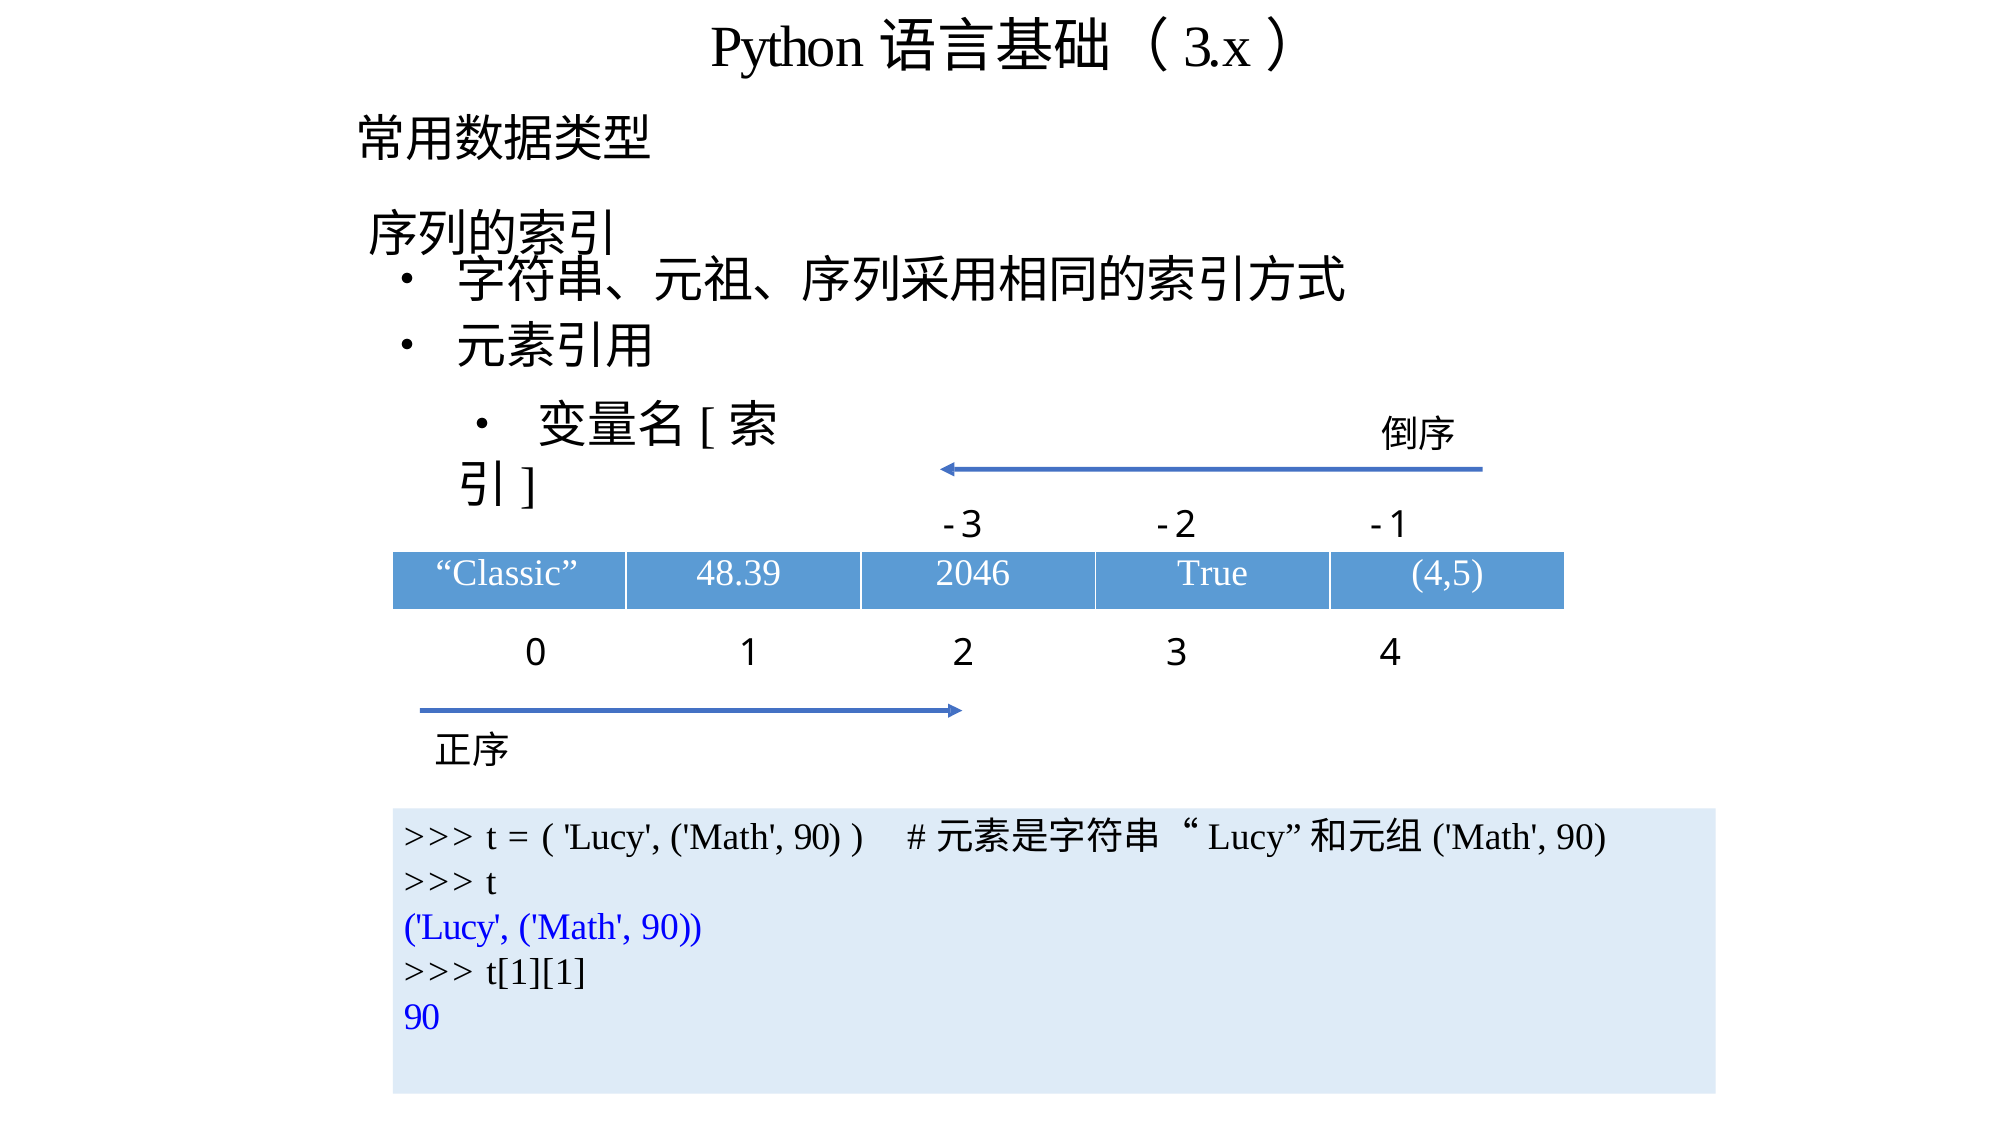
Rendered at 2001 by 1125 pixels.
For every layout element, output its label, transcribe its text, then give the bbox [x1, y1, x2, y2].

title 序列的索引 [366, 175, 1634, 288]
text_box -3 [940, 499, 984, 548]
text_box 倒序 [1379, 410, 1459, 459]
table_header True [1096, 552, 1329, 609]
text_box 常用数据类型 [338, 99, 668, 174]
text_box 4 [1377, 627, 1402, 676]
text_box -1 [1368, 499, 1411, 548]
text_box 正序 [432, 726, 512, 775]
text_box 1 [736, 627, 761, 676]
text_box [940, 462, 1483, 477]
text_box Python语言基础（3.x） [382, 8, 1650, 96]
table_header “Classic” [393, 552, 625, 609]
table_header (4,5) [1331, 552, 1564, 609]
text_box >>> t = ( 'Lucy', ('Math', 90) ) >>> t ('Lucy', ('Math', 90)) >>> t[1][1] 90 [401, 811, 879, 1040]
text_box • 变量名[索引] -5 -4 [455, 392, 788, 548]
text_box 0 [523, 627, 548, 676]
text_box 2 [950, 627, 975, 676]
text_box 3 [1163, 627, 1188, 676]
table_header 2046 [862, 552, 1095, 609]
text_box #元素是字符串“Lucy”和元组('Math', 90) [905, 811, 1613, 851]
text_box • 字符串、元祖、序列采用相同的索引方式 • 元素引用 [380, 247, 1472, 396]
text_box [392, 808, 1716, 1094]
text_box -2 [1154, 499, 1198, 548]
table_header 48.39 [627, 552, 860, 609]
text_box [419, 703, 963, 718]
